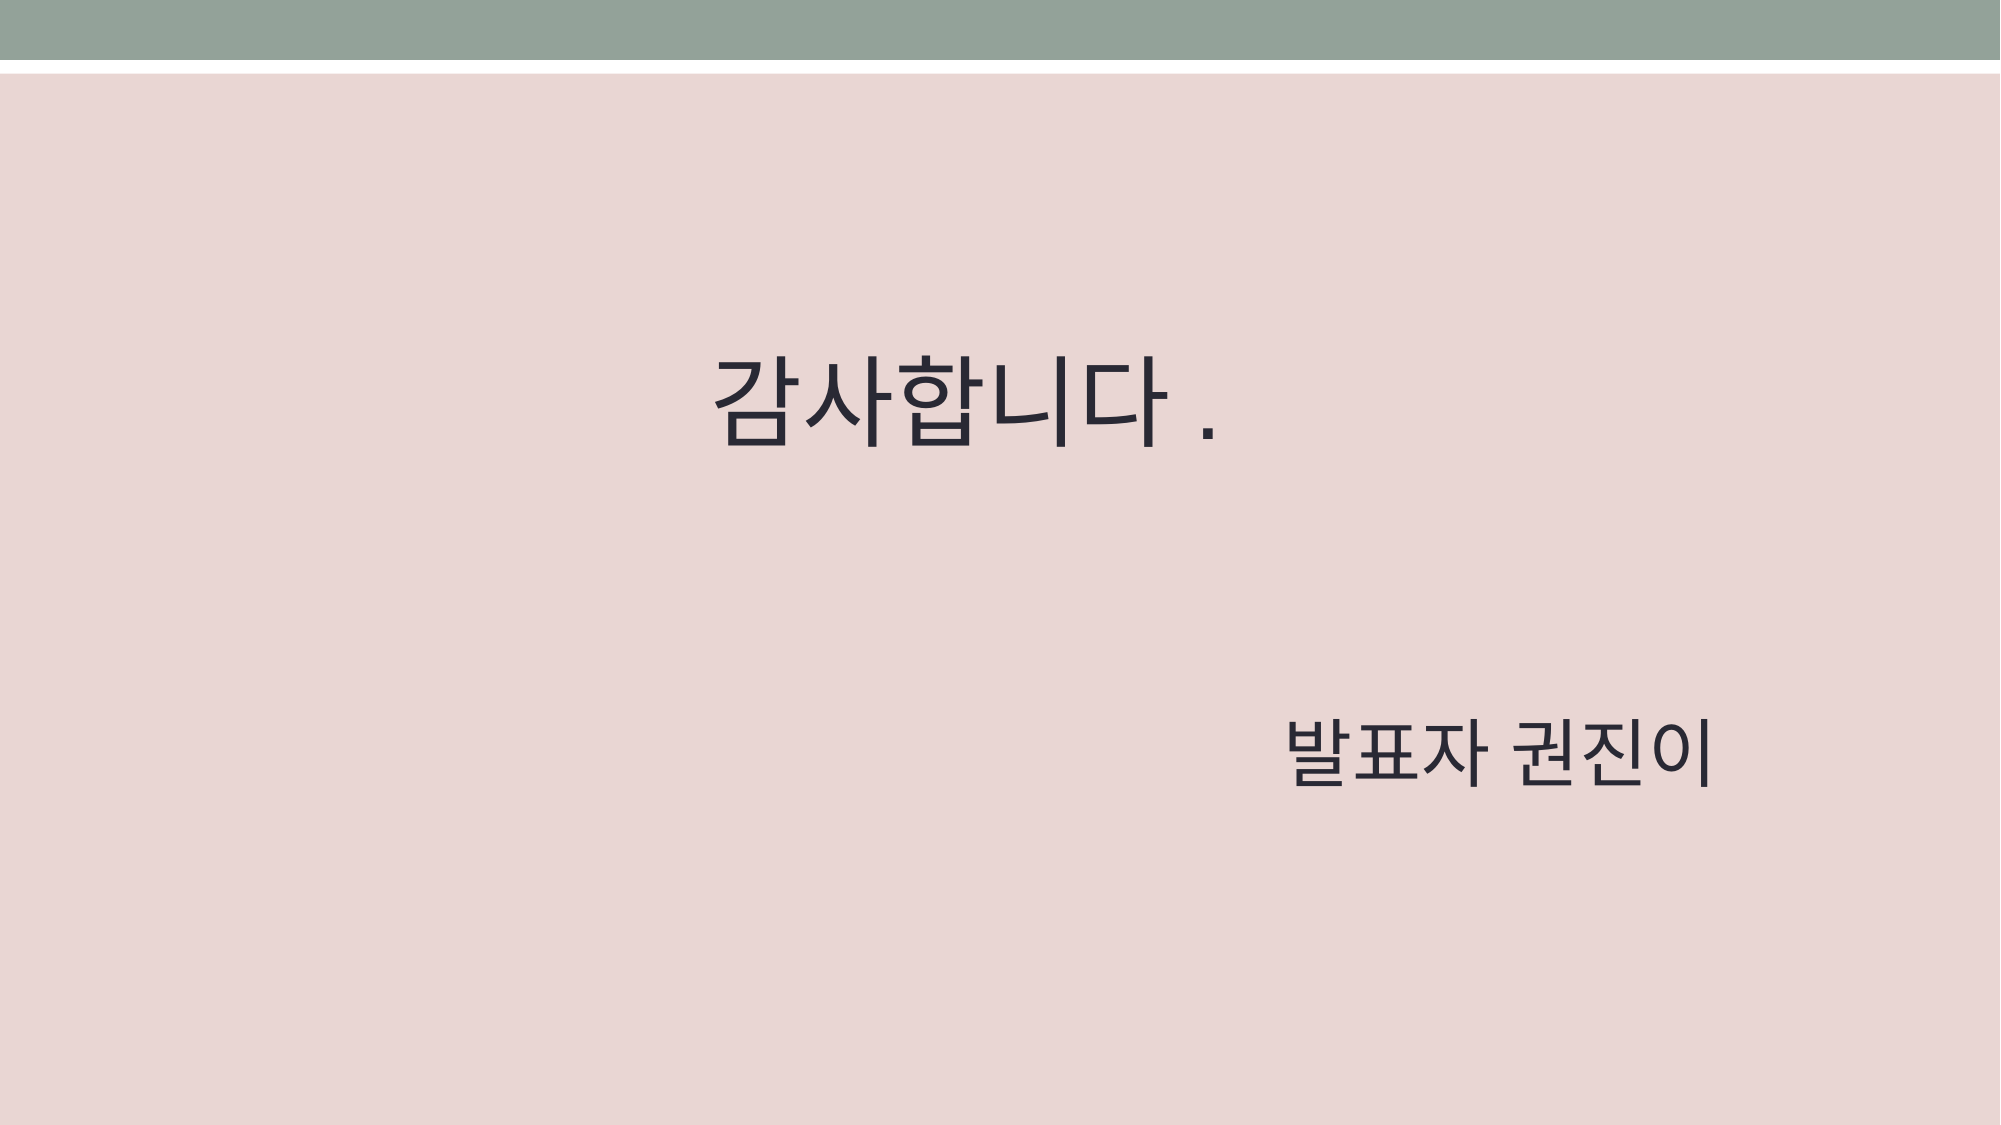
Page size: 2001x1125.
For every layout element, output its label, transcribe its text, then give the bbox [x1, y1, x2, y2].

text_box 감사합니다. [695, 331, 1238, 467]
text_box 발표자 권진이 [1268, 698, 1734, 804]
